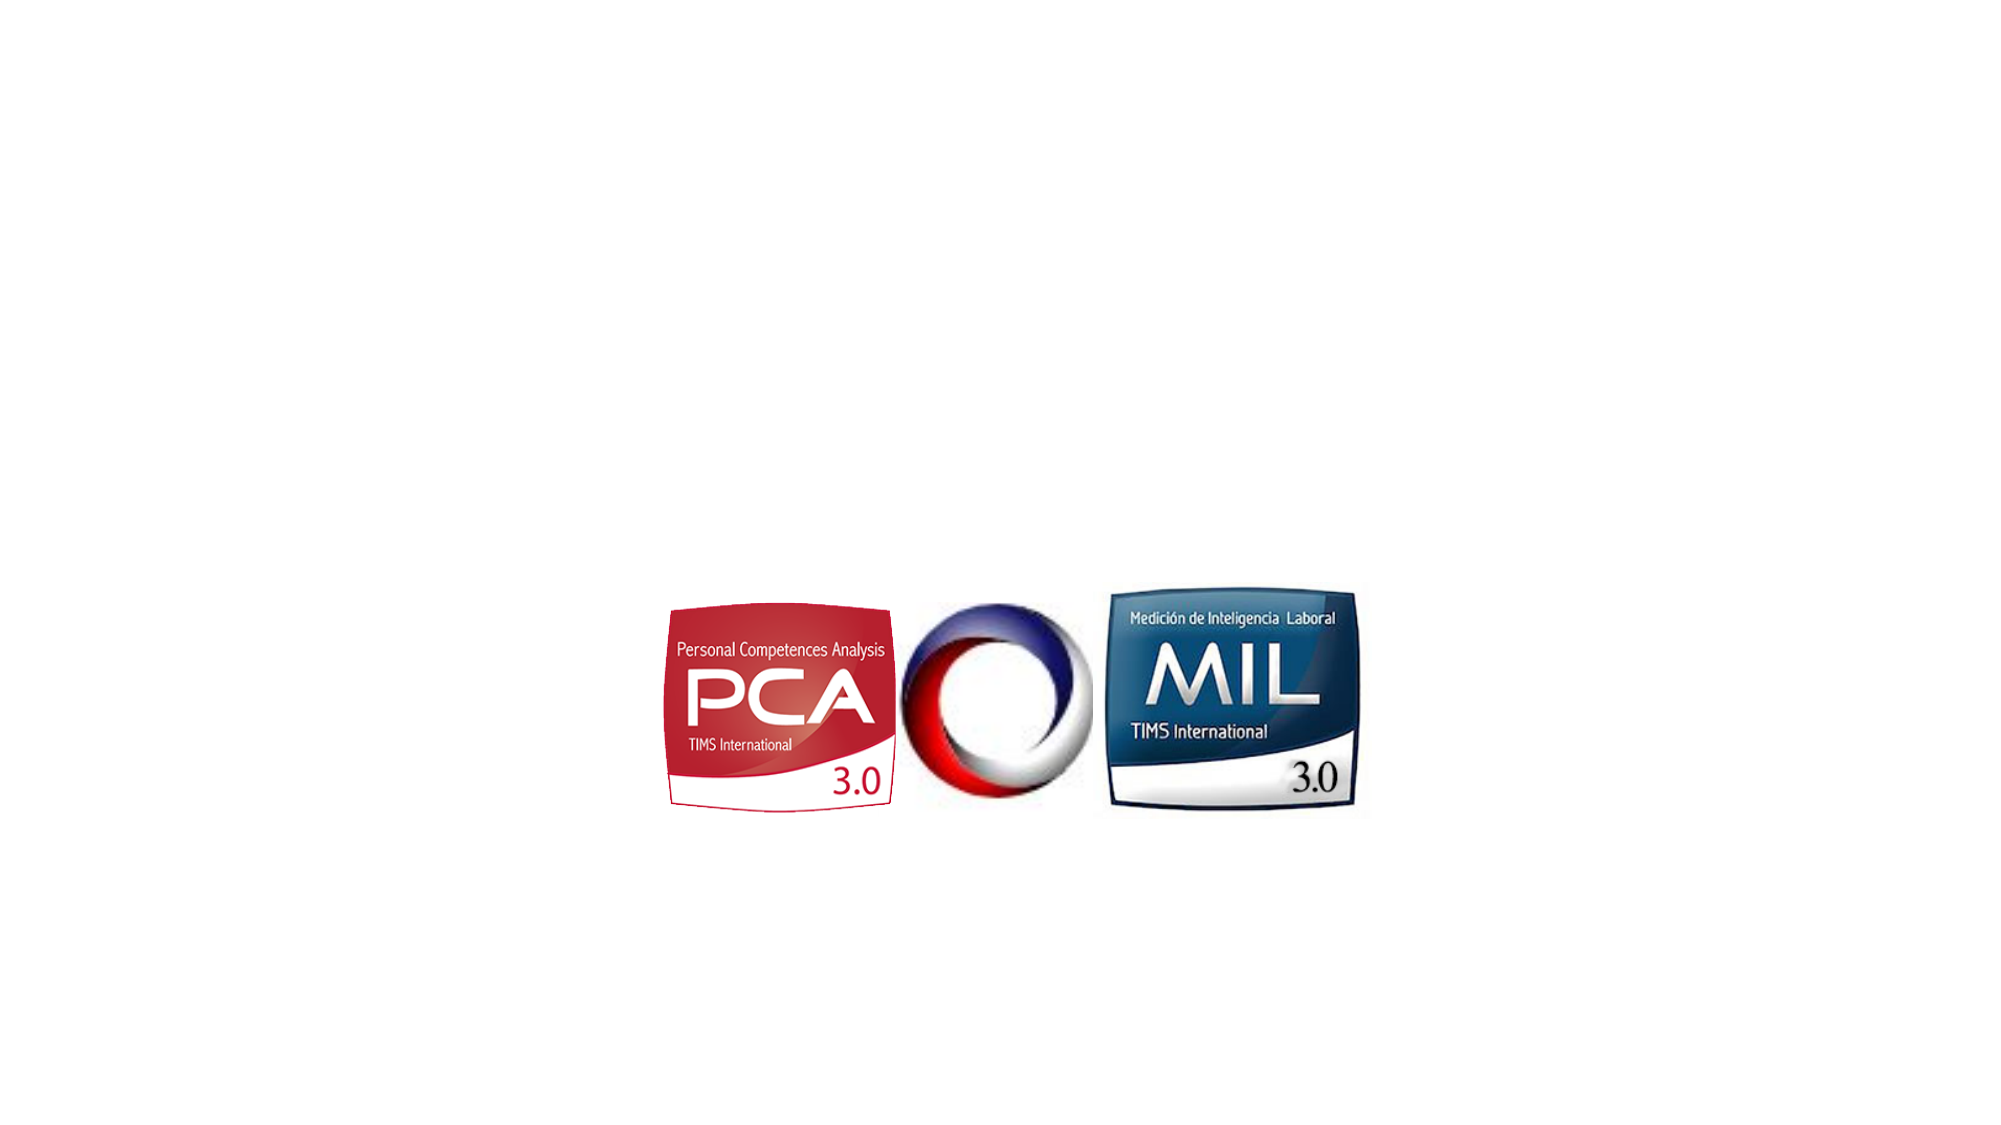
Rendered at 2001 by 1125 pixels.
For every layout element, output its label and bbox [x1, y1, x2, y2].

picture [650, 582, 1372, 819]
